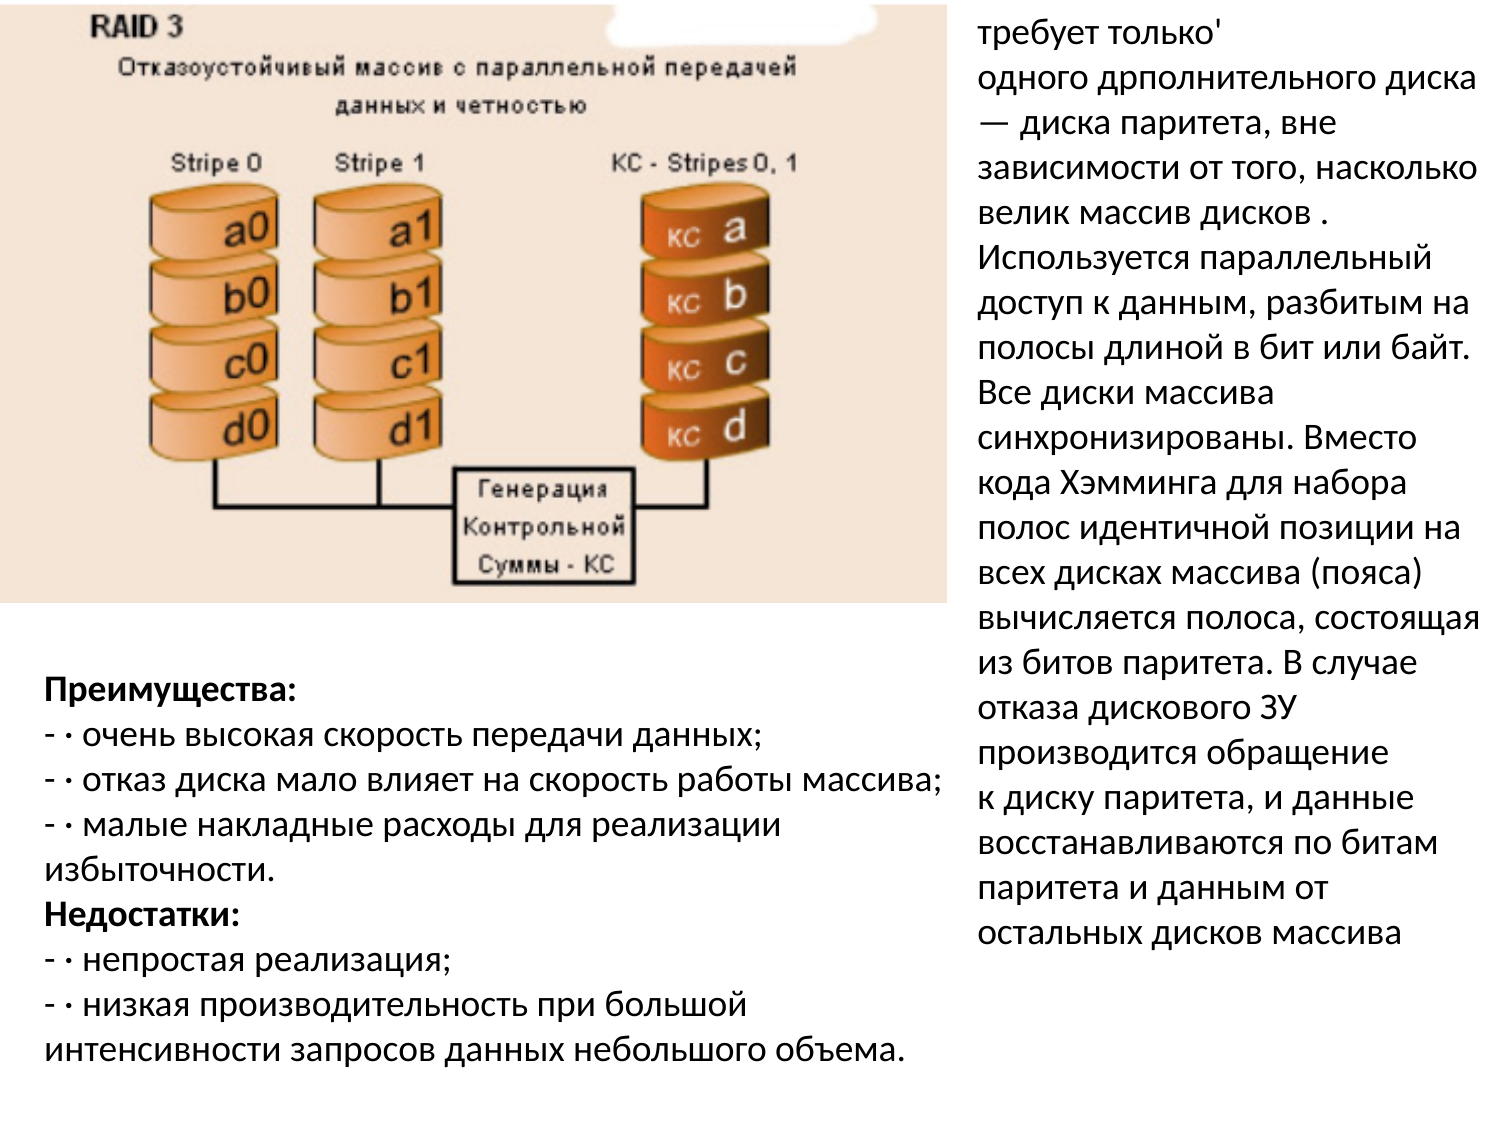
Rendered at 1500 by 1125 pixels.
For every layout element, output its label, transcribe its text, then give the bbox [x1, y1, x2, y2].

text_box Преимущества: - · очень высокая скорость передачи данных; - · отказ диска мало влияет на скорость работы массива; - · малые накладные расходы для реализации избыточности. Недостатки: - · непростая реализация; - · низкая производительность при большой интенсивности запросов данных небольшого объема. [29, 656, 987, 1077]
picture [0, 0, 948, 603]
text_box требует только' одного дрполнительного диска — диска паритета, вне зависимости от того, насколько велик массив дисков . Используется параллельный доступ к данным, разбитым на полосы длиной в бит или байт. Все диски массива синхронизированы. Вместо кода Хэмминга для набора полос идентичной позиции на всех дисках массива (пояса) вычисляется полоса, состоящая из битов паритета. В случае отказа дискового ЗУ производится обращение к диску паритета, и данные восстанавливаются по битам паритета и данным от остальных дисков массива [962, 0, 1500, 1005]
